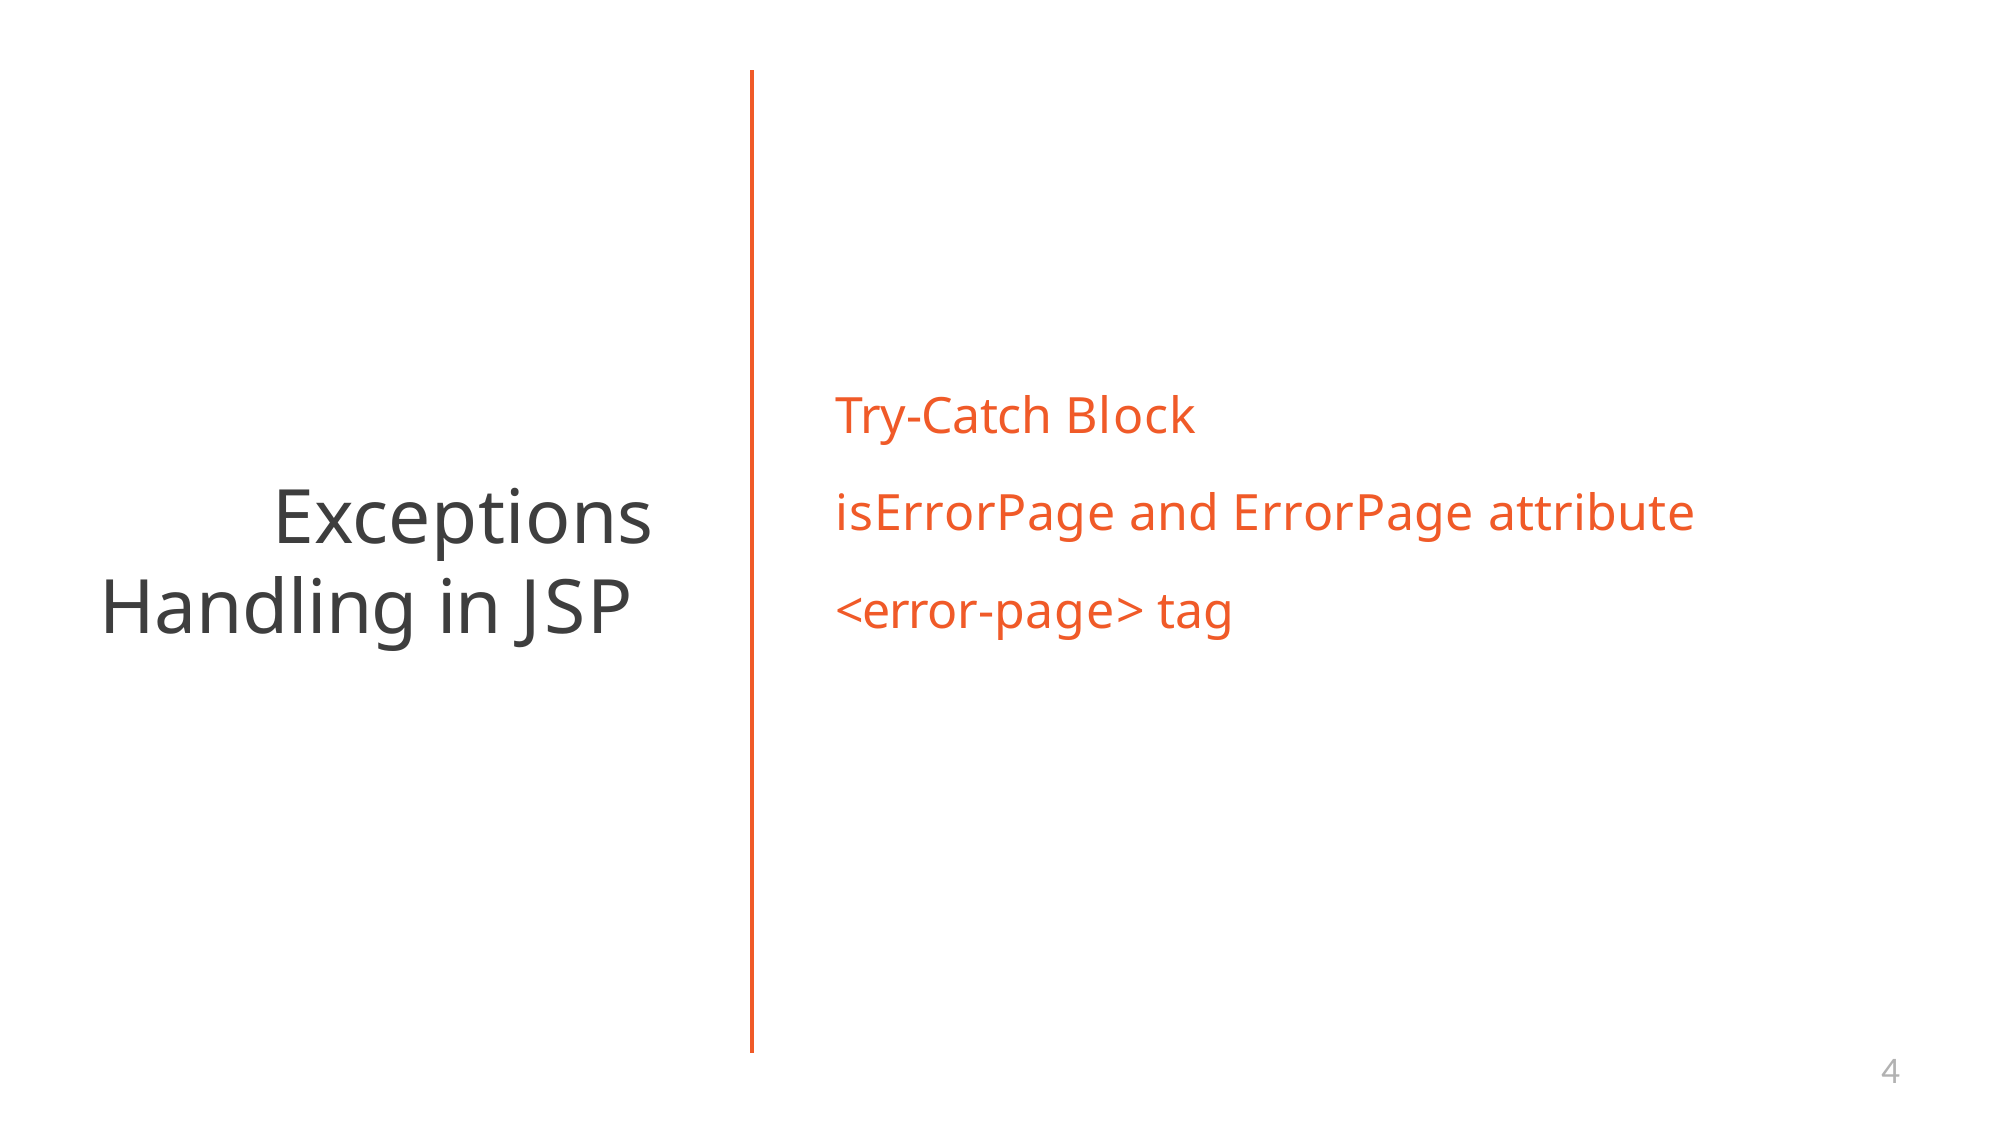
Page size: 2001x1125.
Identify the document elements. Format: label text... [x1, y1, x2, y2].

text_box isErrorPage and ErrorPage attribute <error-page> tag [833, 478, 1743, 638]
text_box Exceptions Handling in JSP [98, 466, 684, 649]
title Try-Catch Block [833, 381, 1238, 478]
slide_number 4 [1440, 1046, 1900, 1103]
